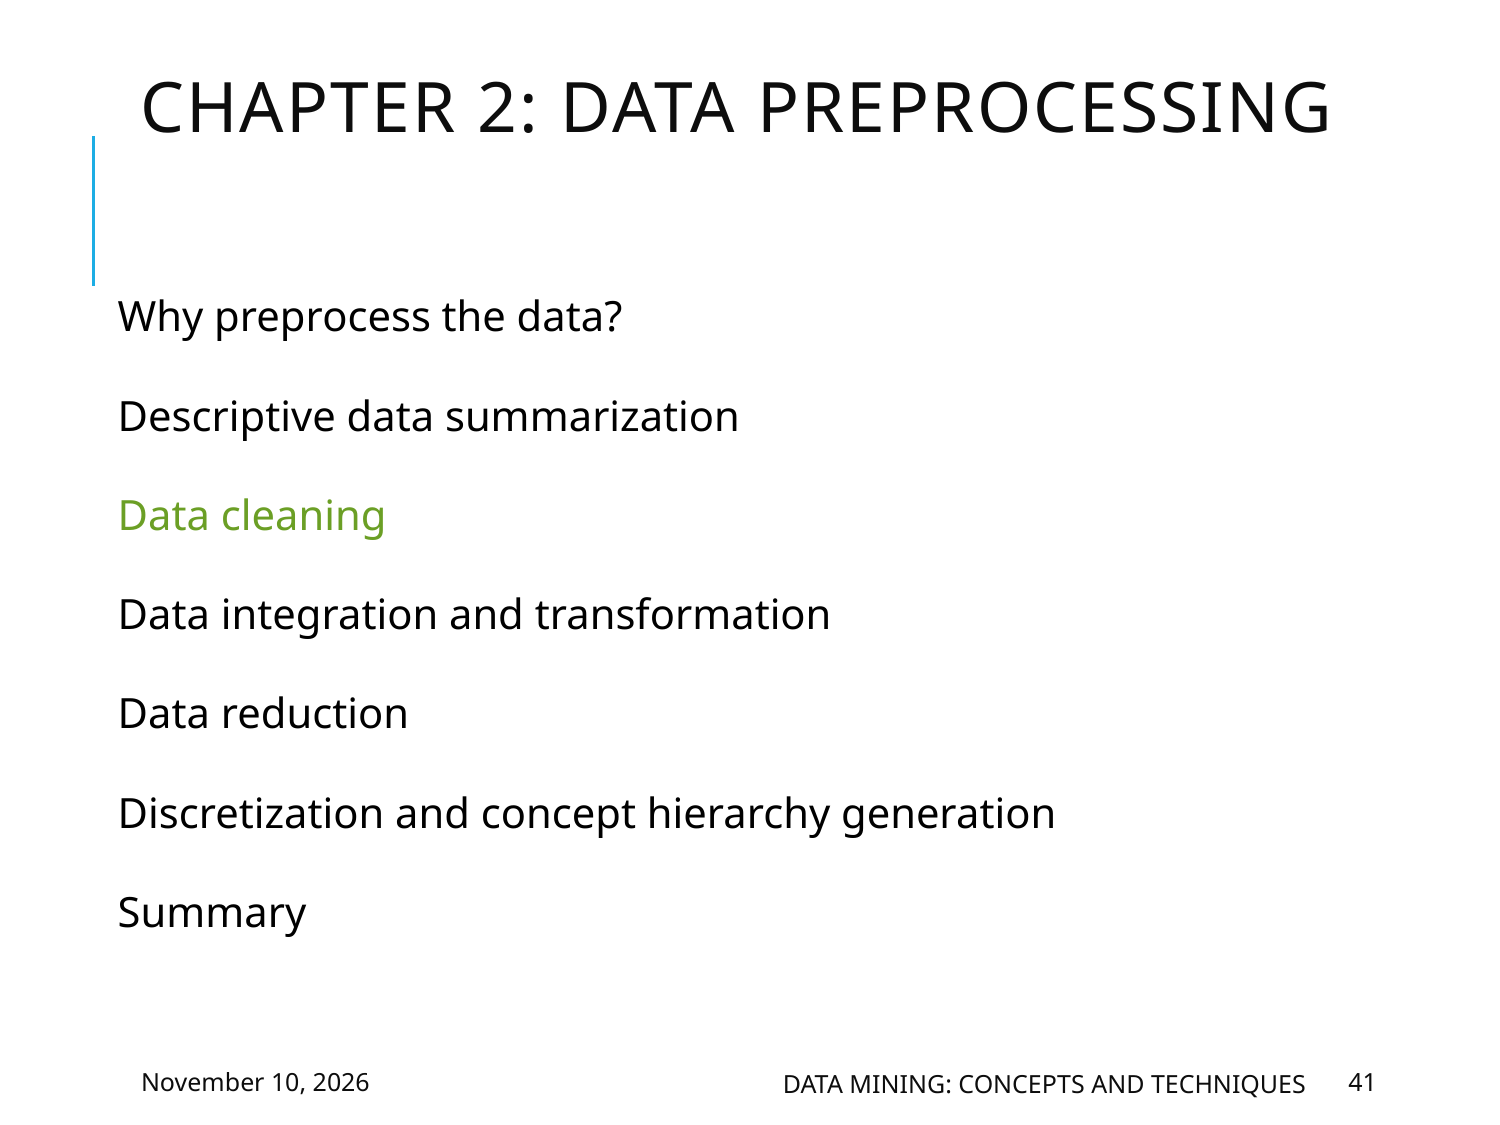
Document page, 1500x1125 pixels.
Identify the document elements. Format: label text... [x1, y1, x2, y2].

footer Data Mining: Concepts and Techniques [595, 1061, 1322, 1107]
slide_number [126, 1061, 392, 1107]
title Chapter 2: Data Preprocessing [125, 37, 1350, 188]
slide_number 41 [1333, 1061, 1454, 1107]
list Why preprocess the data? Descriptive data summarization Data cleaning Data integration and transformation Data reduction Discretization and concept hierarchy generation Summary [87, 262, 1438, 1038]
